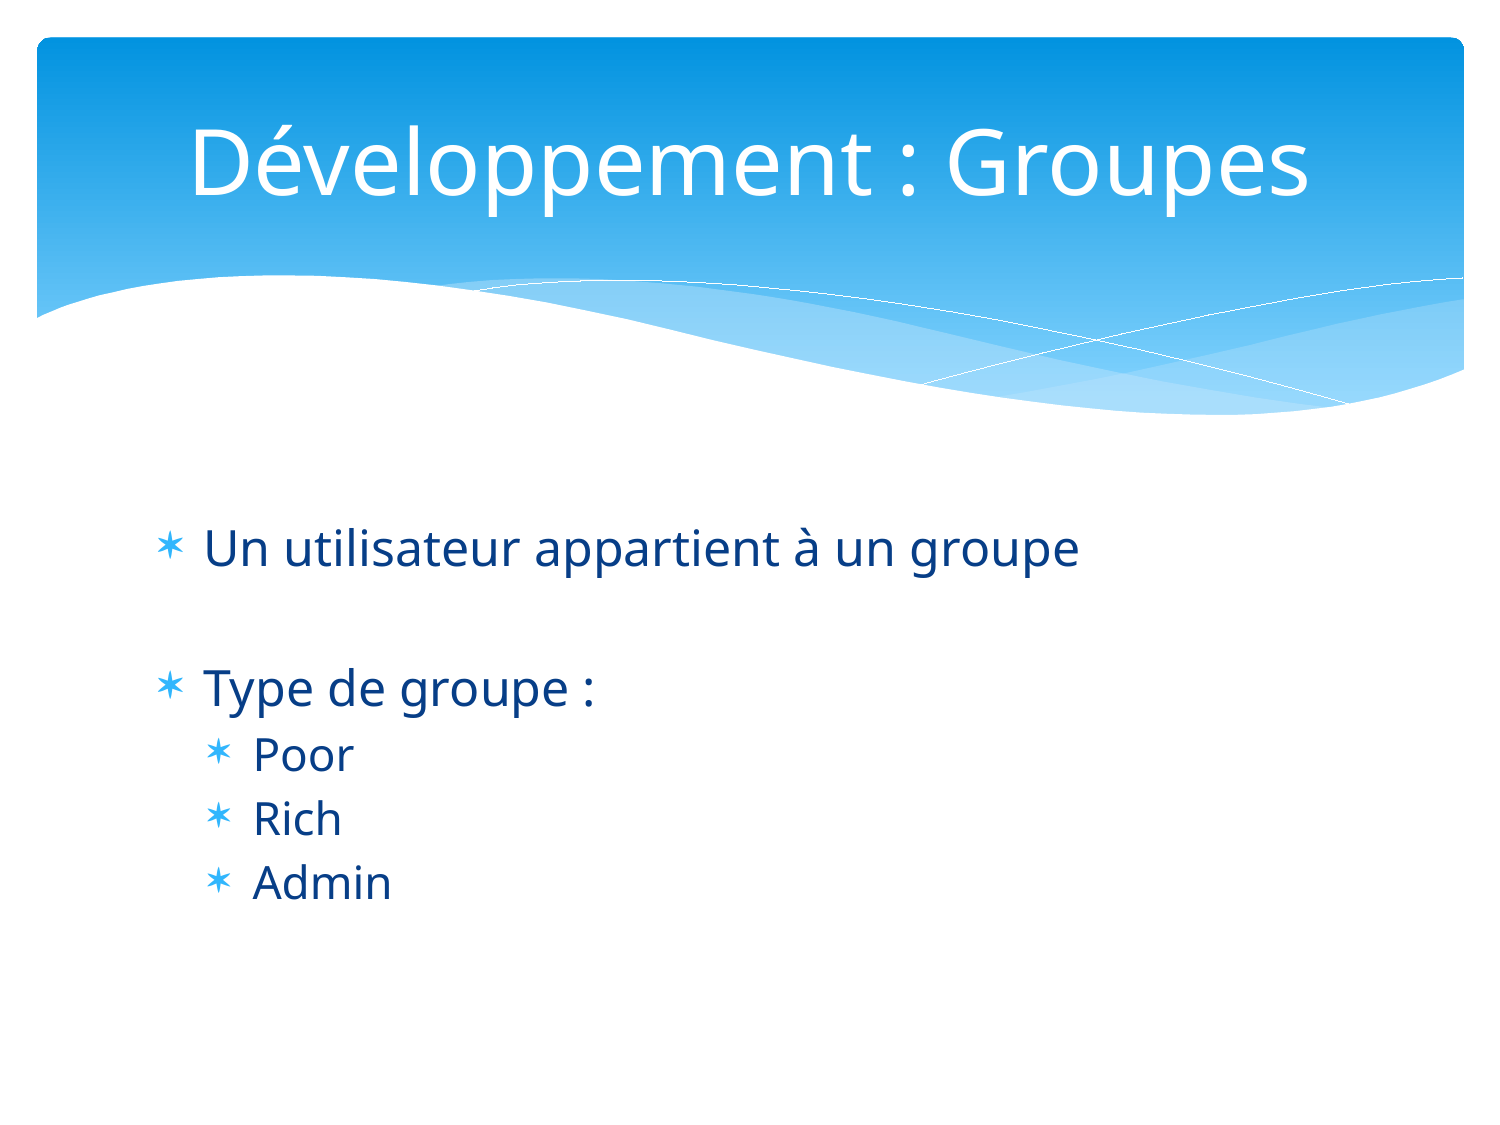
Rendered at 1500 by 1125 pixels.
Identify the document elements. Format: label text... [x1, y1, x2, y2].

list Un utilisateur appartient à un groupe Type de groupe : Poor Rich Admin [143, 438, 1359, 1005]
title Développement : Groupes [75, 55, 1425, 261]
